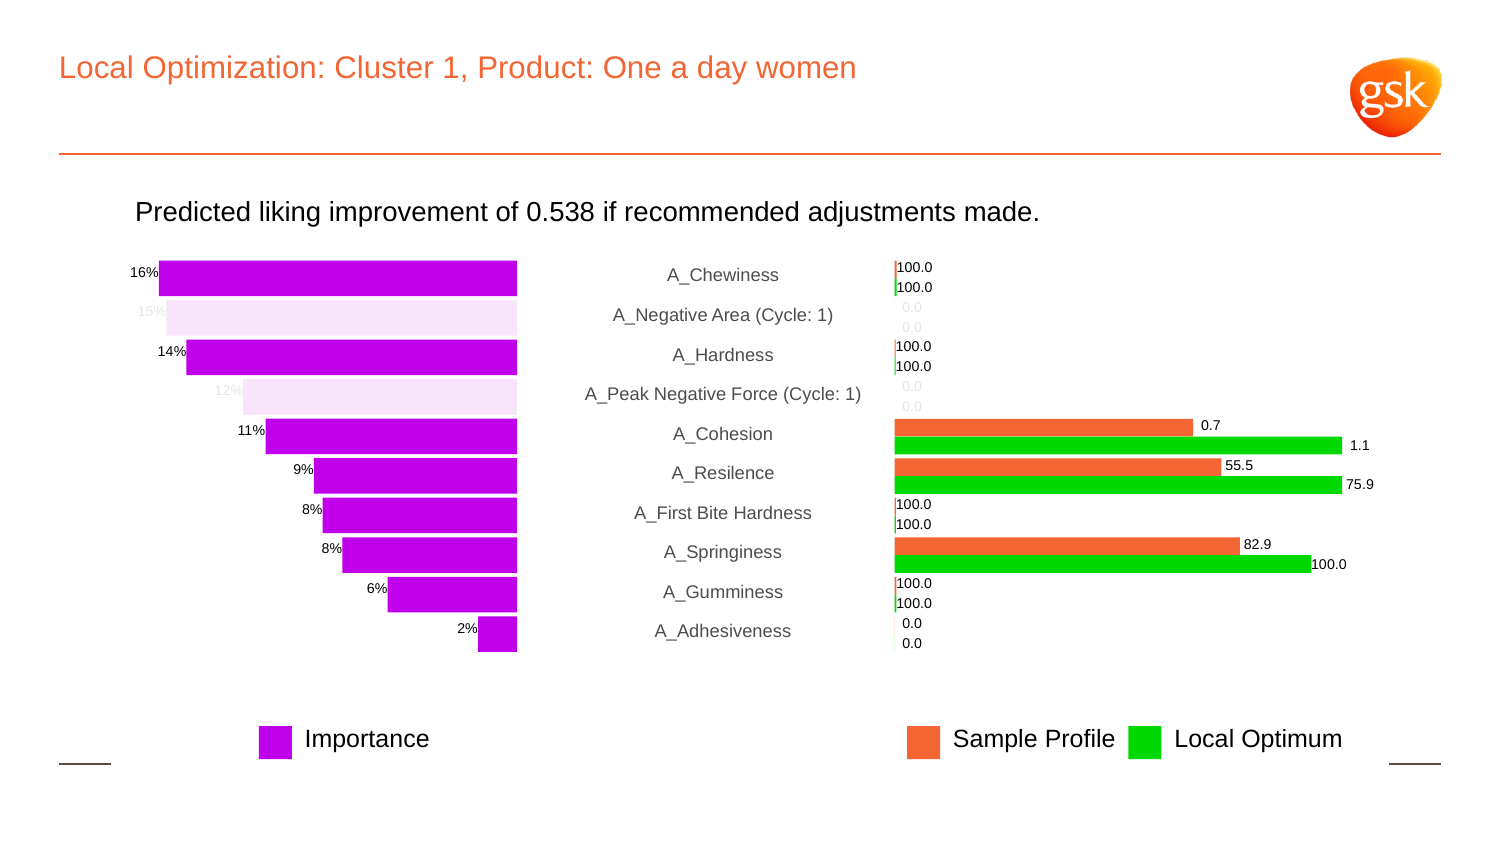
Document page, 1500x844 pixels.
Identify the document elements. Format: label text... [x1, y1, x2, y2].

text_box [112, 194, 1388, 796]
picture [1333, 38, 1457, 157]
title Local Optimization: Cluster 1, Product: One a day women [58, 47, 1302, 86]
